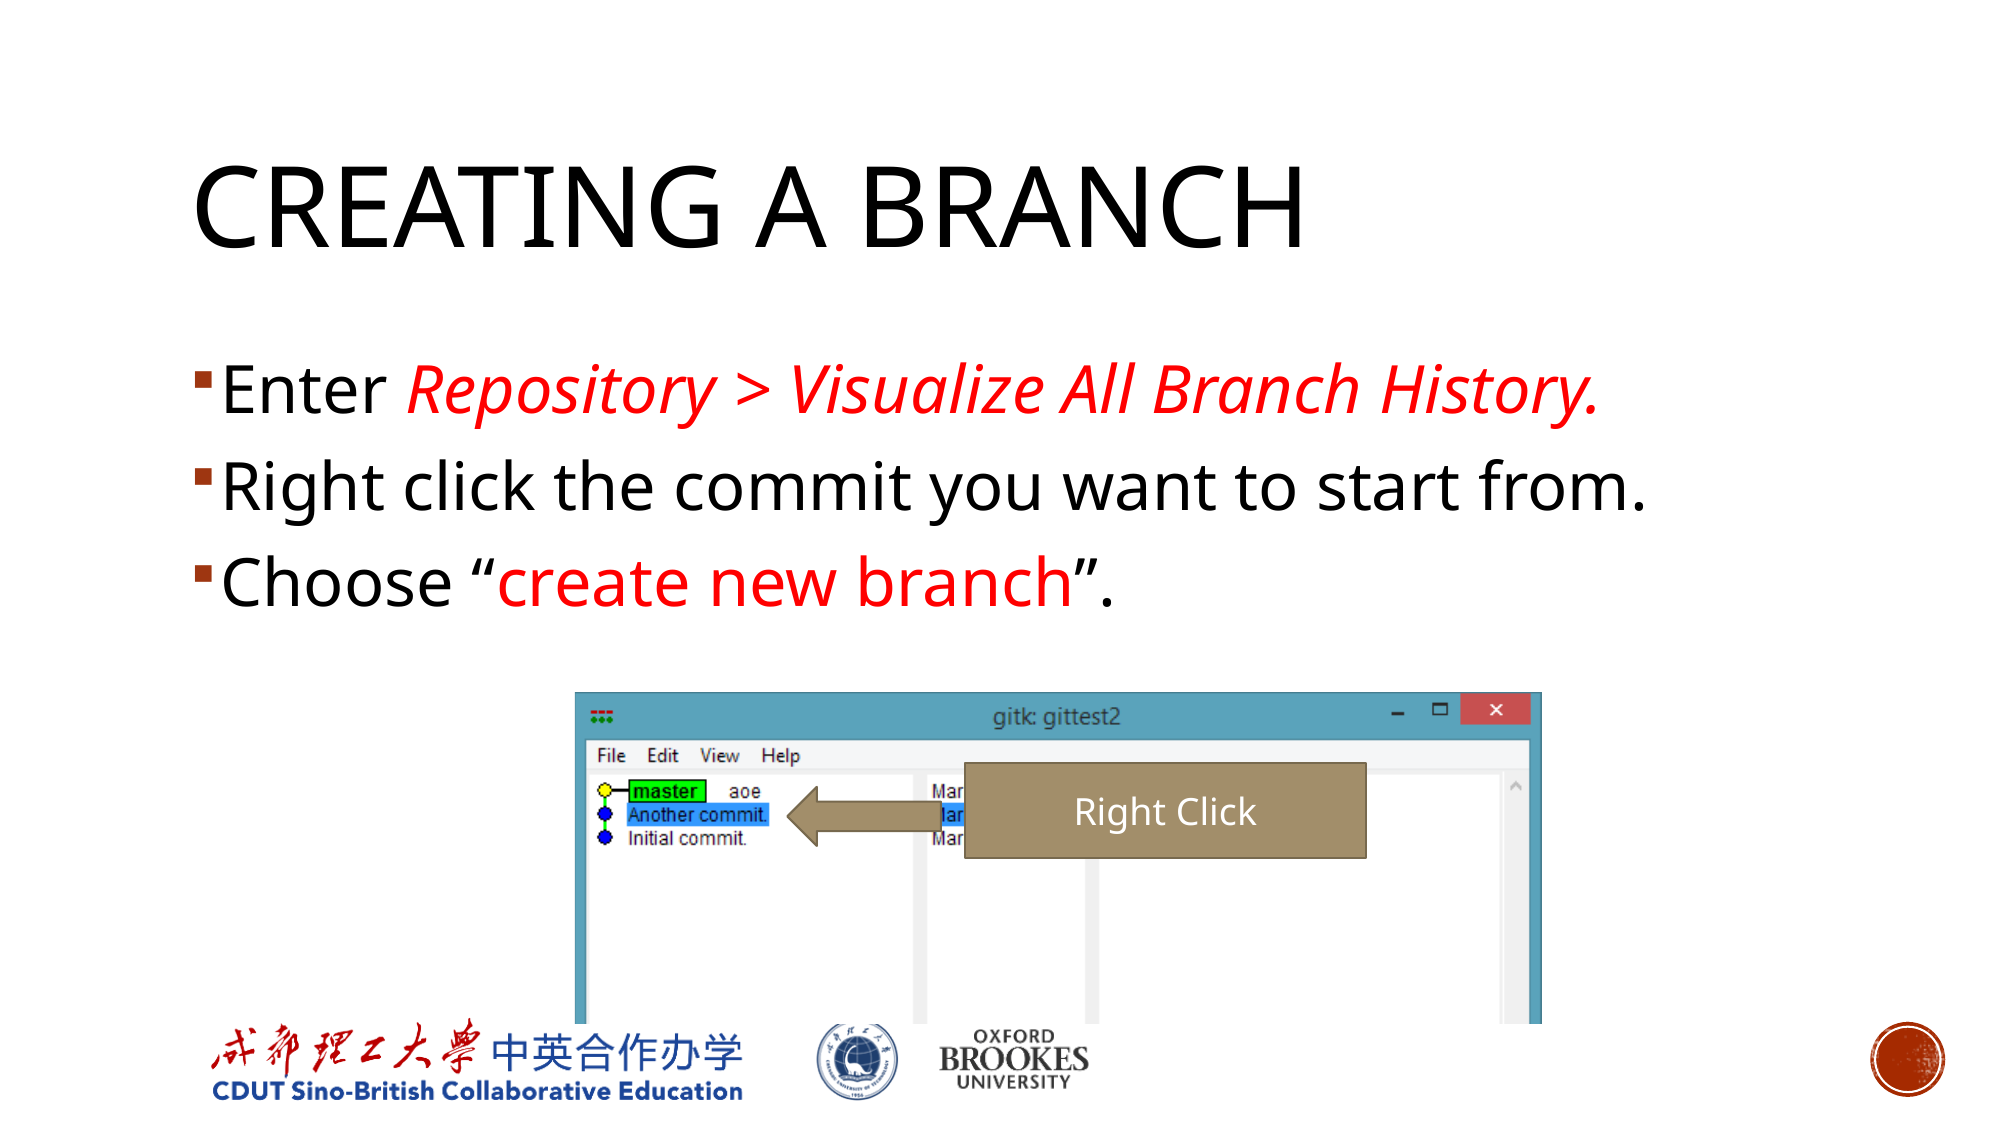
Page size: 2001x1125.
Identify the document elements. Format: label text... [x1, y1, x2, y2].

title Creating a branch [175, 79, 1826, 344]
list Enter Repository > Visualize All Branch History. Right click the commit you want to start from. Choose “create new branch”. [175, 348, 1826, 1013]
picture [211, 692, 1542, 1102]
